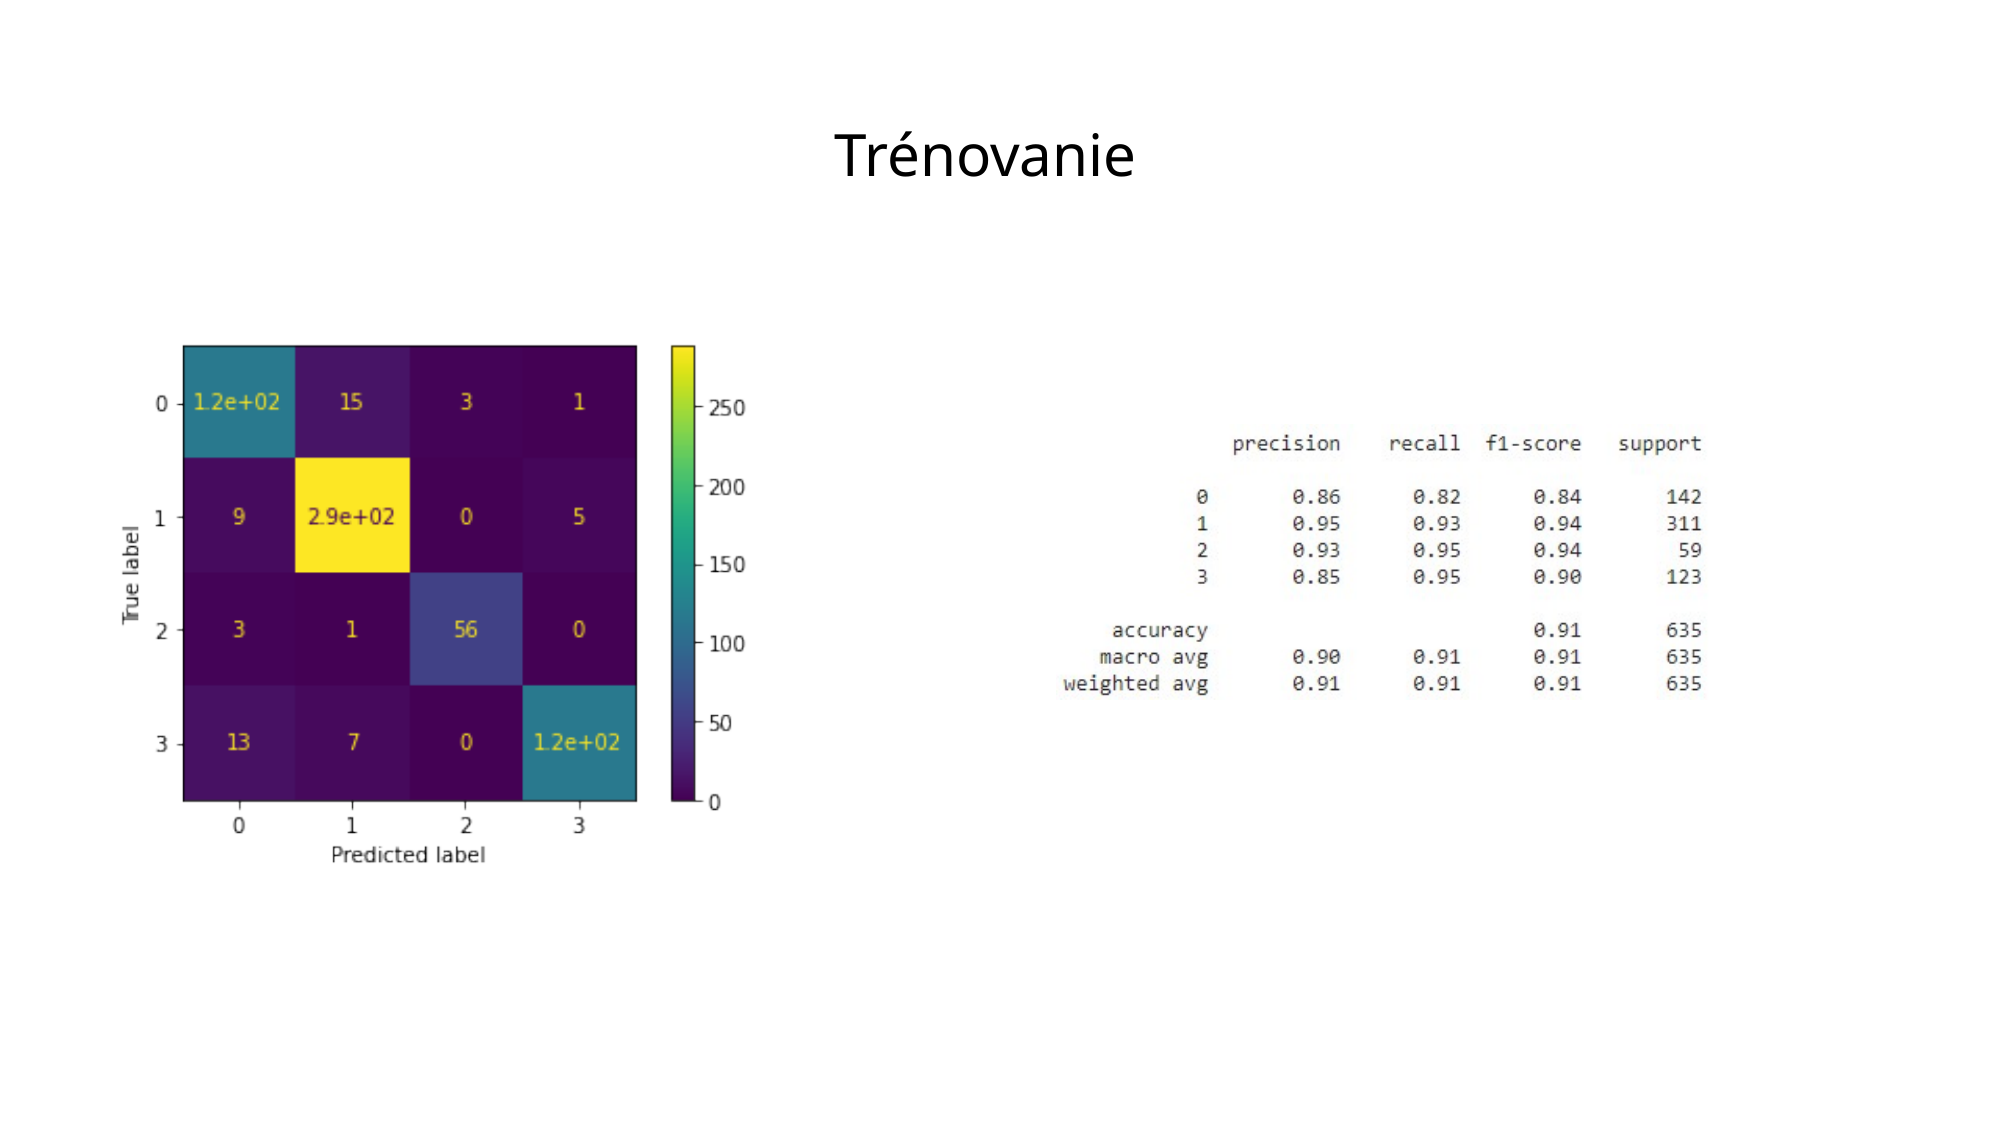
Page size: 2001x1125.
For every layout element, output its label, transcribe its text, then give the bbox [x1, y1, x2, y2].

picture [1056, 424, 1715, 701]
picture [110, 333, 761, 880]
text_box Trénovanie [819, 14, 2000, 197]
